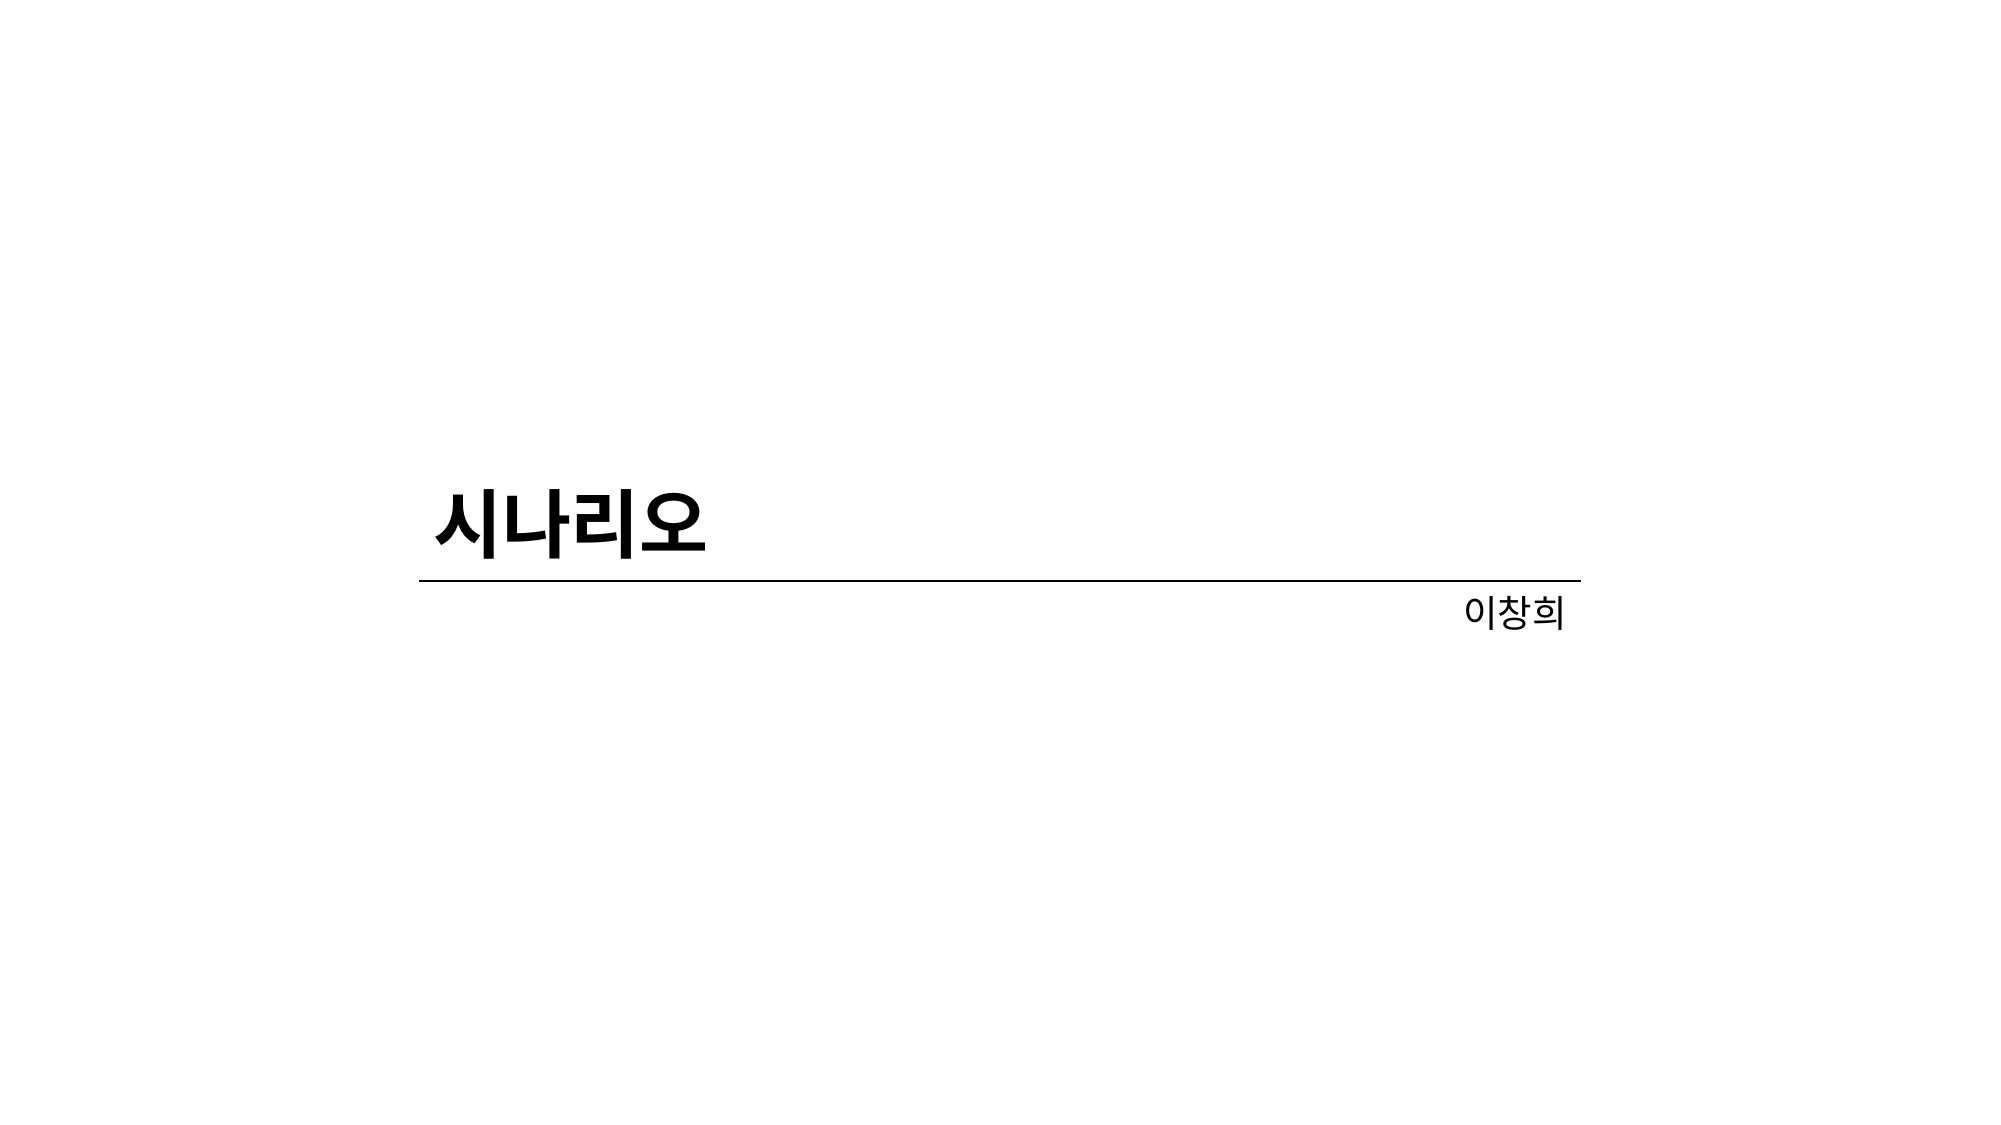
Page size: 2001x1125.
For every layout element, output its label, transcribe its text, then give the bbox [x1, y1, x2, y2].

subtitle 이창희 [418, 587, 1582, 860]
table_header 시나리오 [419, 458, 1581, 580]
